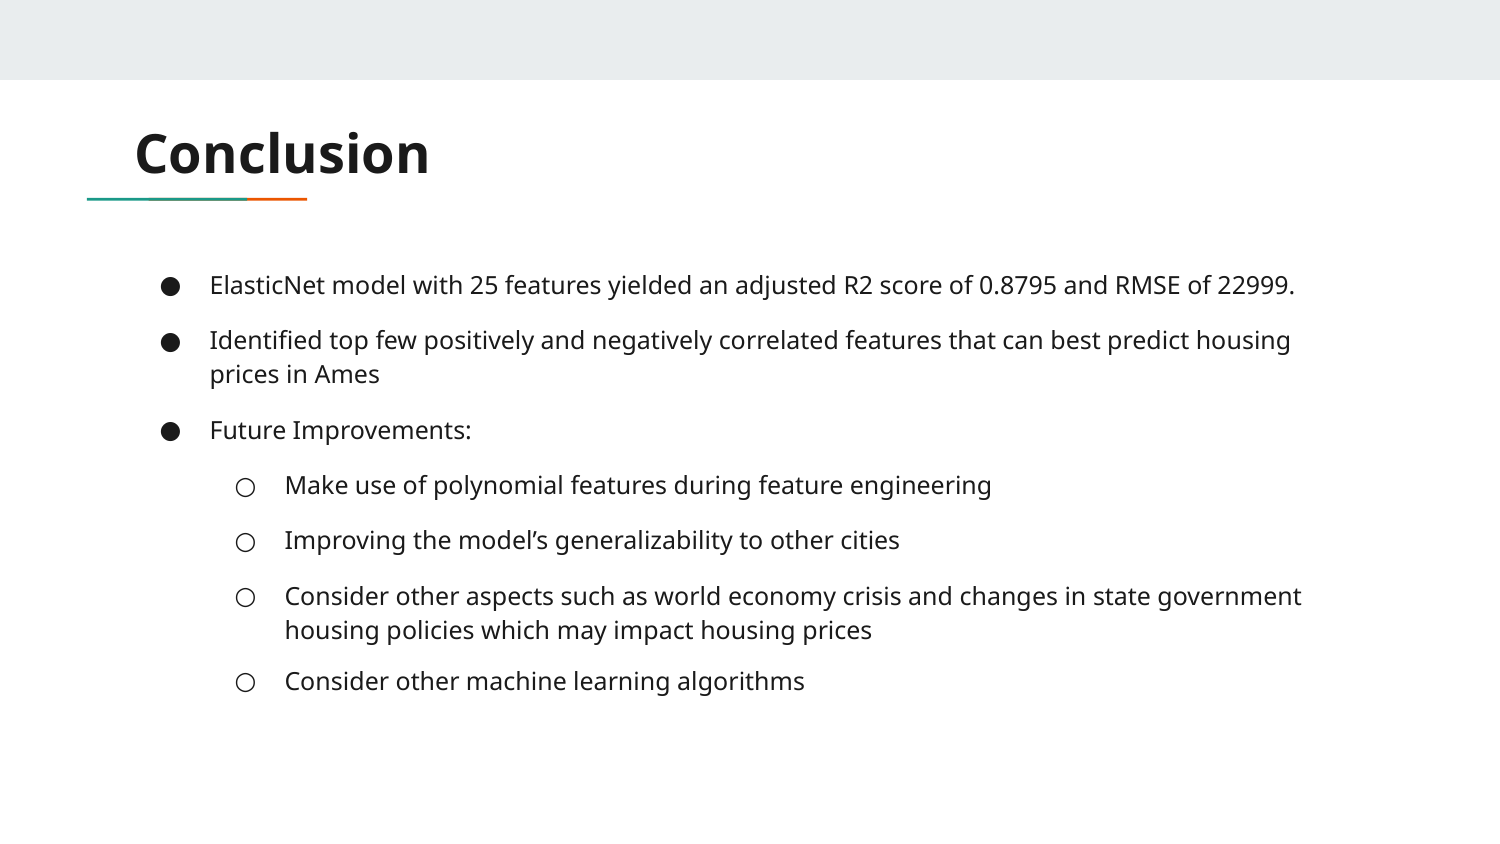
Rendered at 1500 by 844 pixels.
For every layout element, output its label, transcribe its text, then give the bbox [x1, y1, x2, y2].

list ElasticNet model with 25 features yielded an adjusted R2 score of 0.8795 and RMSE of 22999. Identified top few positively and negatively correlated features that can best predict housing prices in Ames Future Improvements: Make use of polynomial features during feature engineering Improving the model’s generalizability to other cities Consider other aspects such as world economy crisis and changes in state government housing policies which may impact housing prices Consider other machine learning algorithms [119, 249, 1381, 712]
title Conclusion [119, 104, 1381, 193]
